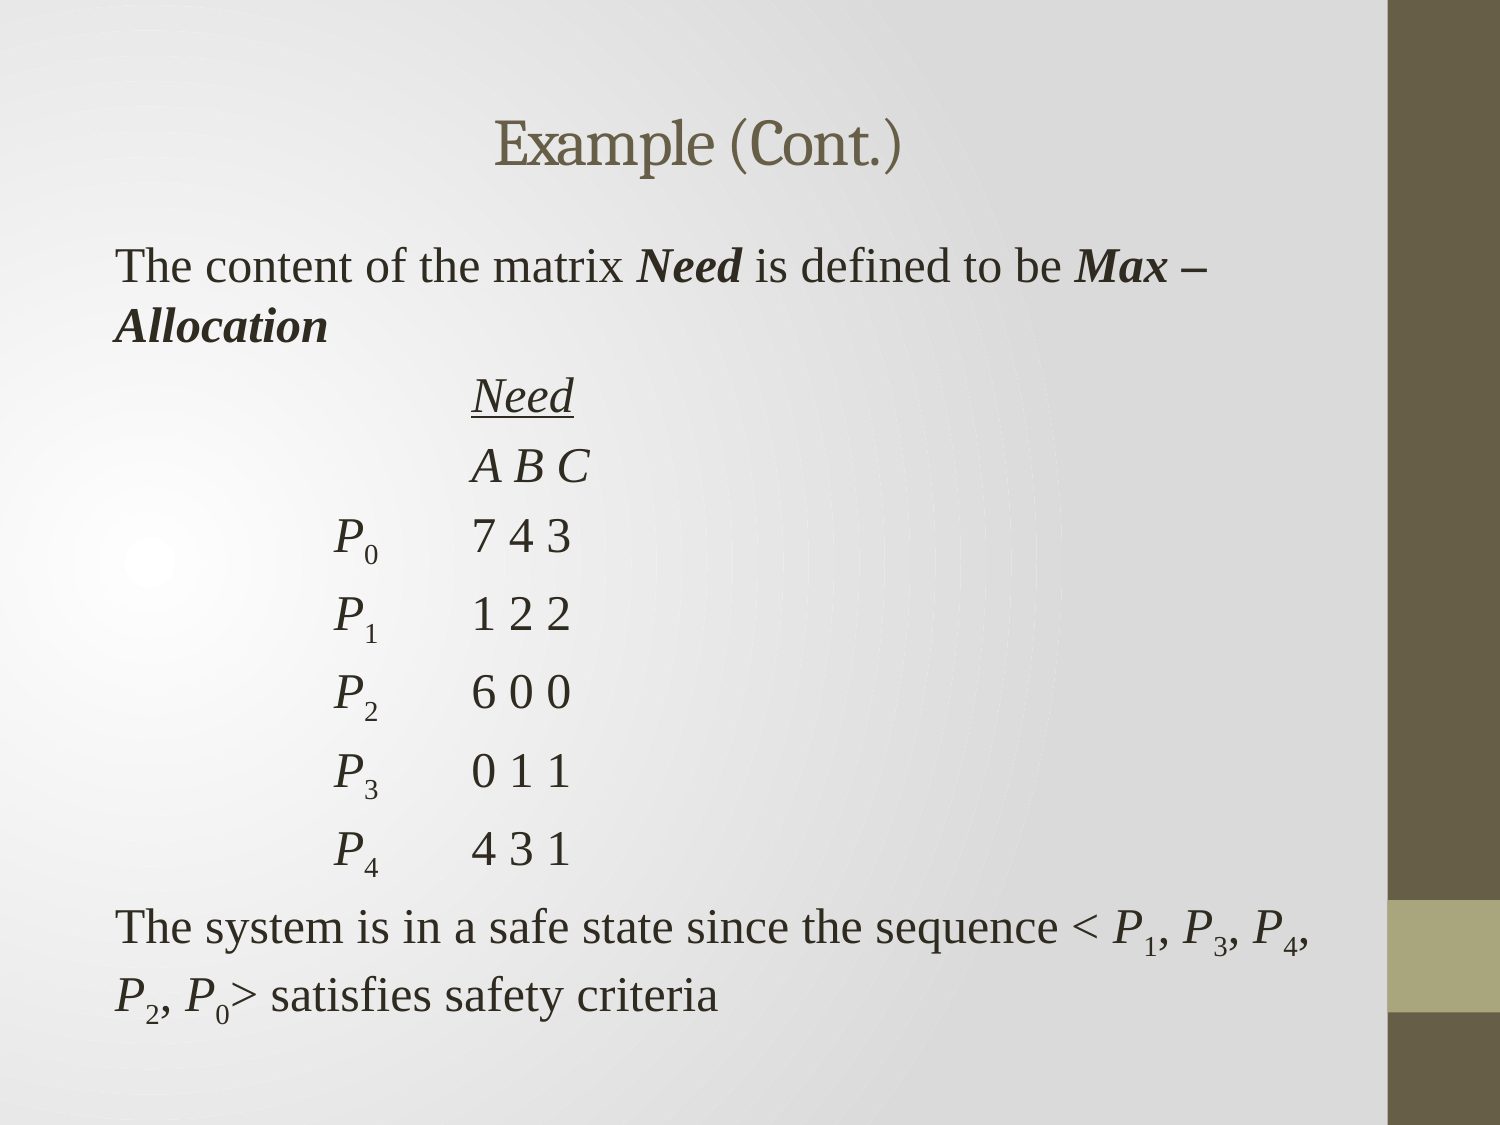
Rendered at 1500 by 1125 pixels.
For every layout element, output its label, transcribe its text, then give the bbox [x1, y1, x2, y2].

list The content of the matrix Need is defined to be Max – Allocation Need A B C P0 7 4 3 P1 1 2 2 P2 6 0 0 P3 0 1 1 P4 4 3 1 The system is in a safe state since the sequence < P1, P3, P4, P2, P0> satisfies safety criteria [99, 224, 1368, 1026]
title Example (Cont.) [75, 45, 1325, 233]
